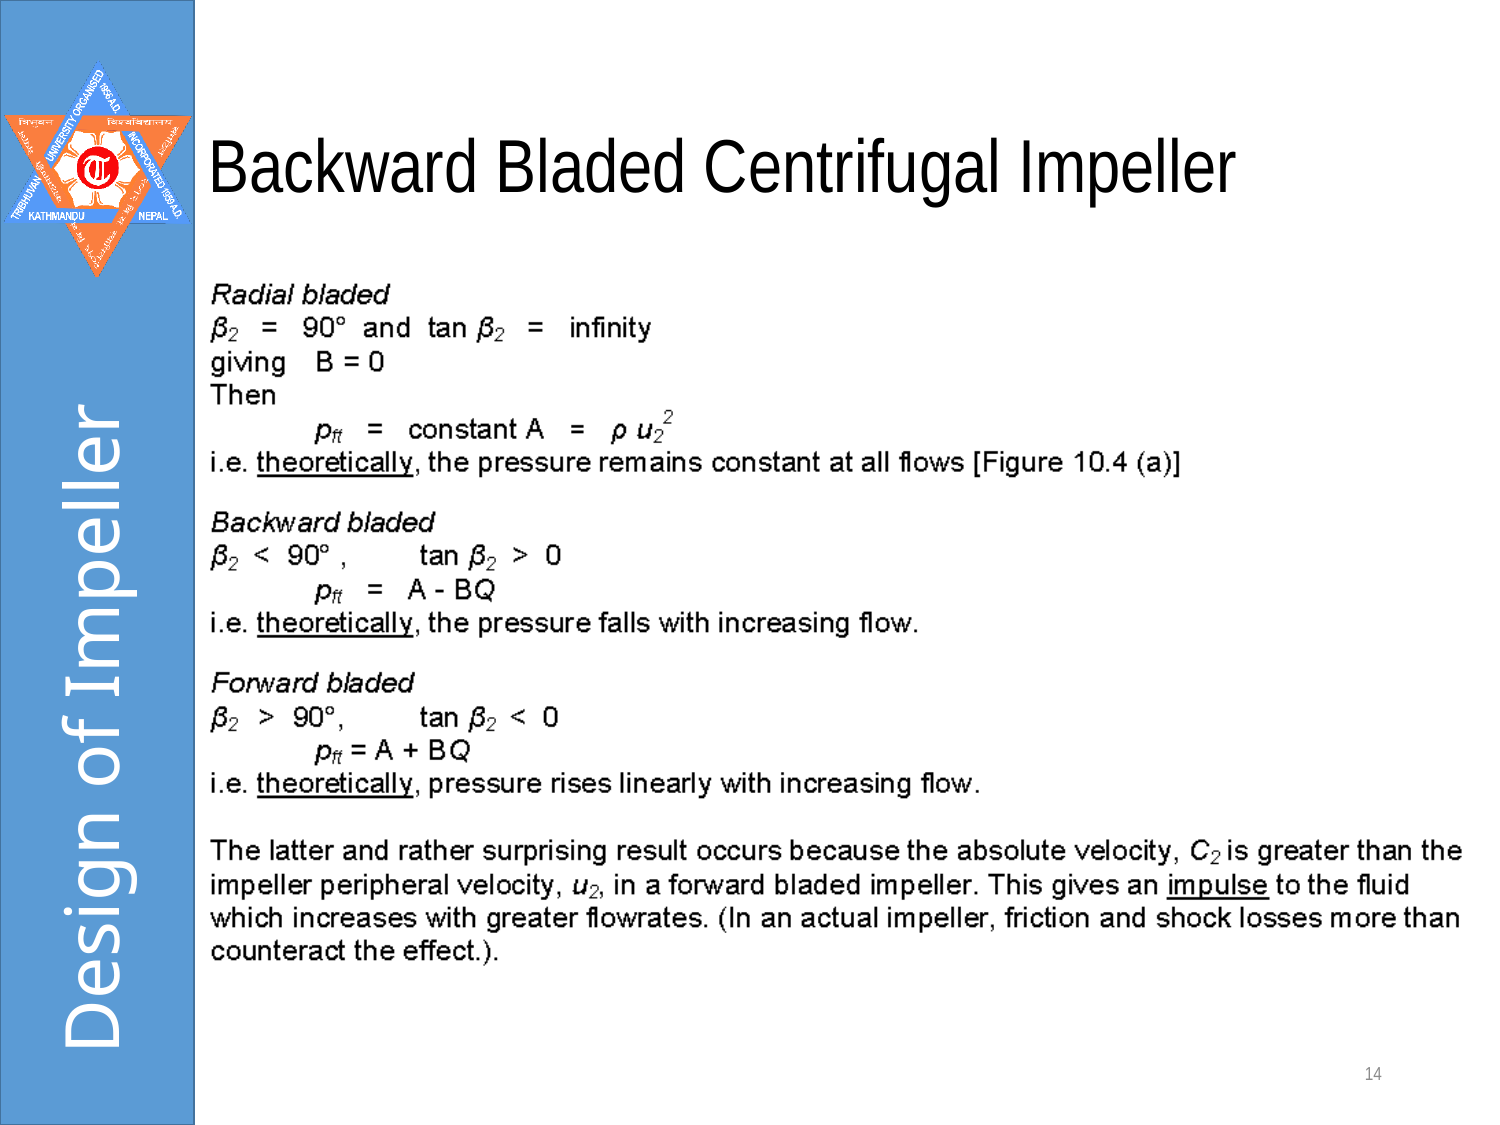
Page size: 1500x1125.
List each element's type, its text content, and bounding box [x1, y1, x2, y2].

picture [201, 277, 1468, 969]
slide_number 14 [1059, 1042, 1397, 1103]
picture [0, 59, 193, 278]
title Backward Bladed Centrifugal Impeller [193, 59, 1397, 278]
text_box Design of Impeller [37, 384, 159, 1069]
